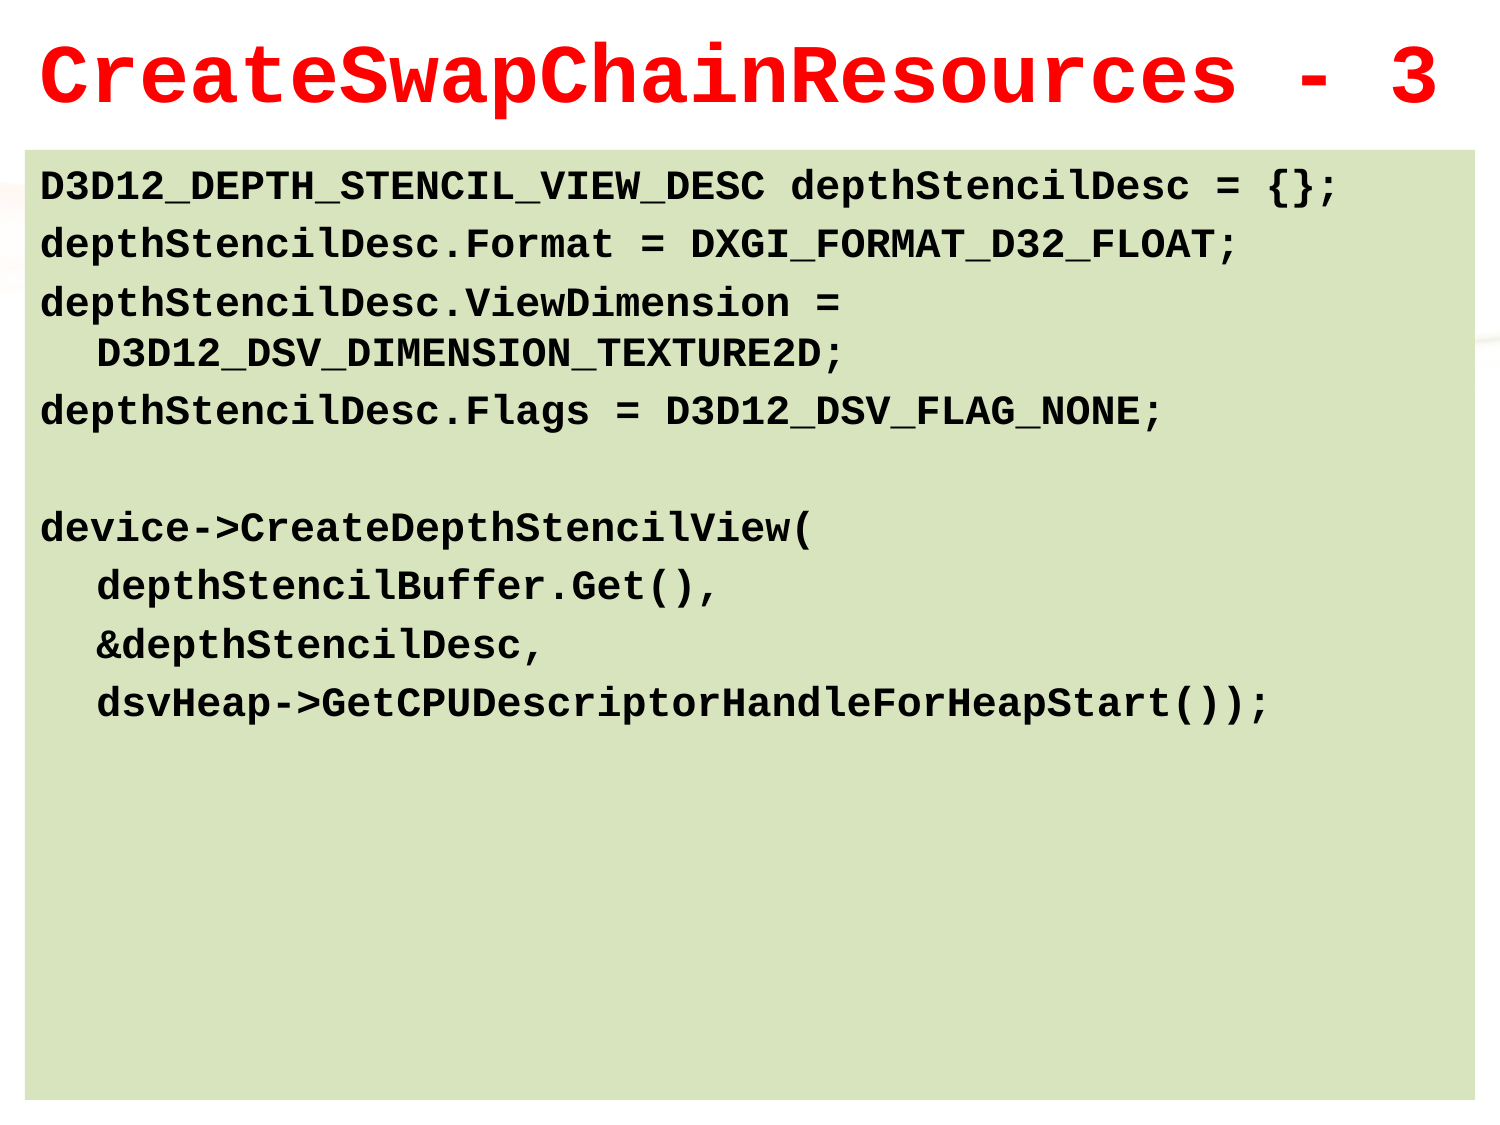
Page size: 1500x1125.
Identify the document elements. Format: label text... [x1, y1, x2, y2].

list D3D12_DEPTH_STENCIL_VIEW_DESC depthStencilDesc = {}; depthStencilDesc.Format = DXGI_FORMAT_D32_FLOAT; depthStencilDesc.ViewDimension = D3D12_DSV_DIMENSION_TEXTURE2D; depthStencilDesc.Flags = D3D12_DSV_FLAG_NONE; device->CreateDepthStencilView( depthStencilBuffer.Get(), &depthStencilDesc, dsvHeap->GetCPUDescriptorHandleForHeapStart()); [24, 149, 1475, 1100]
title CreateSwapChainResources - 3 [24, 12, 1475, 125]
